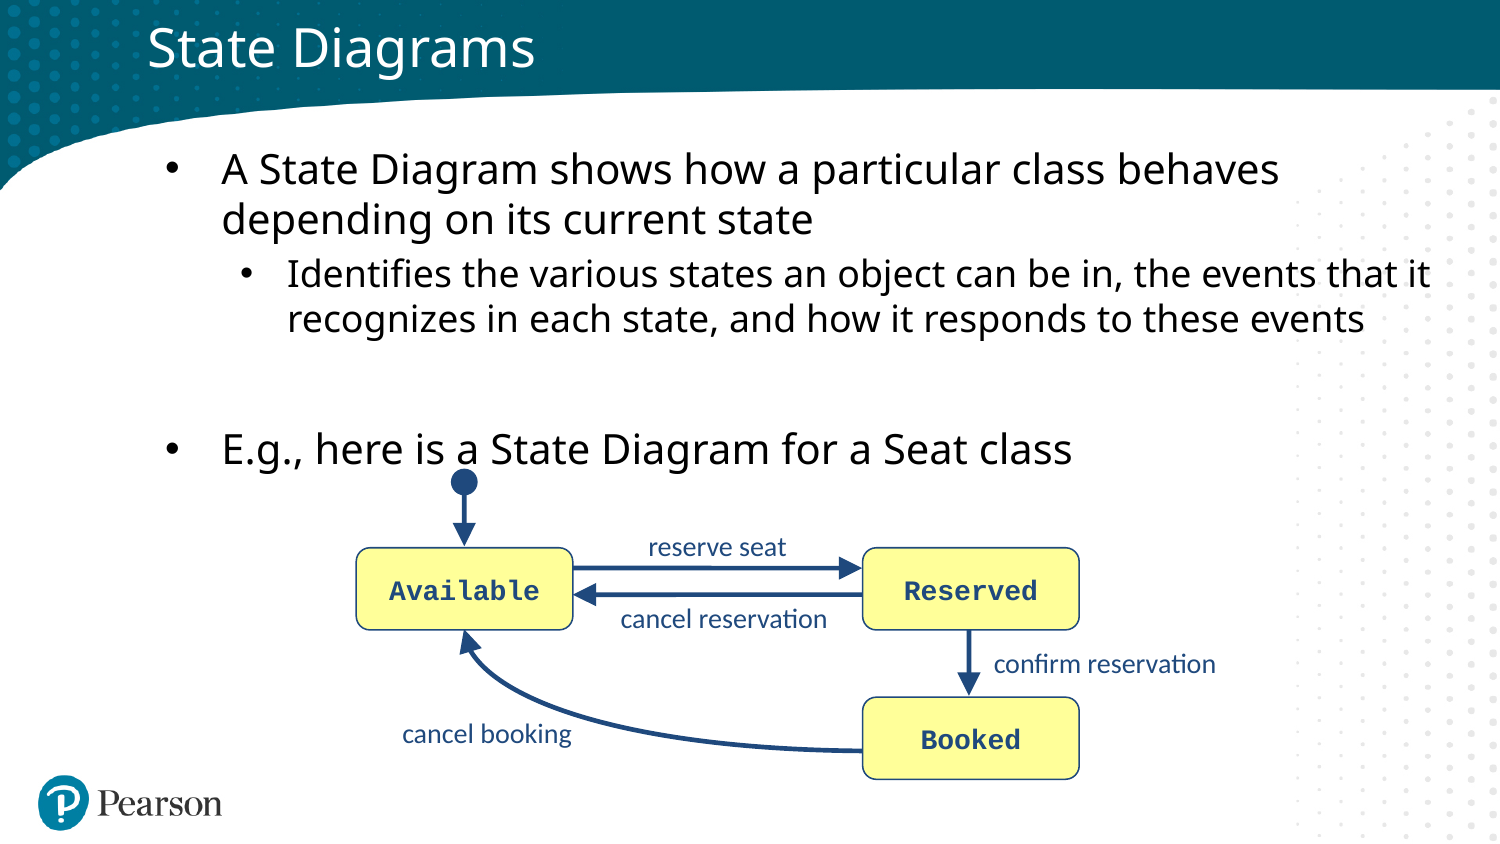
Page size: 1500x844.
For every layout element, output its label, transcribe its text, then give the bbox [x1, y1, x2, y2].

text_box [459, 629, 877, 752]
text_box [958, 629, 978, 696]
text_box [453, 494, 475, 547]
list A State Diagram shows how a particular class behaves depending on its current state Identifies the various states an object can be in, the events that it recognizes in each state, and how it responds to these events E.g., here is a State Diagram for a Seat class [150, 135, 1467, 785]
text_box cancel reservation [605, 602, 843, 629]
text_box Available [356, 547, 573, 630]
text_box cancel booking [387, 707, 587, 757]
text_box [572, 567, 863, 595]
text_box Reserved [862, 547, 1080, 630]
text_box confirm reservation [978, 637, 1232, 687]
title State Diagrams [132, 6, 1371, 98]
picture [0, 90, 1500, 844]
text_box Booked [862, 697, 1080, 780]
text_box [453, 470, 476, 494]
text_box reserve seat [633, 521, 802, 565]
